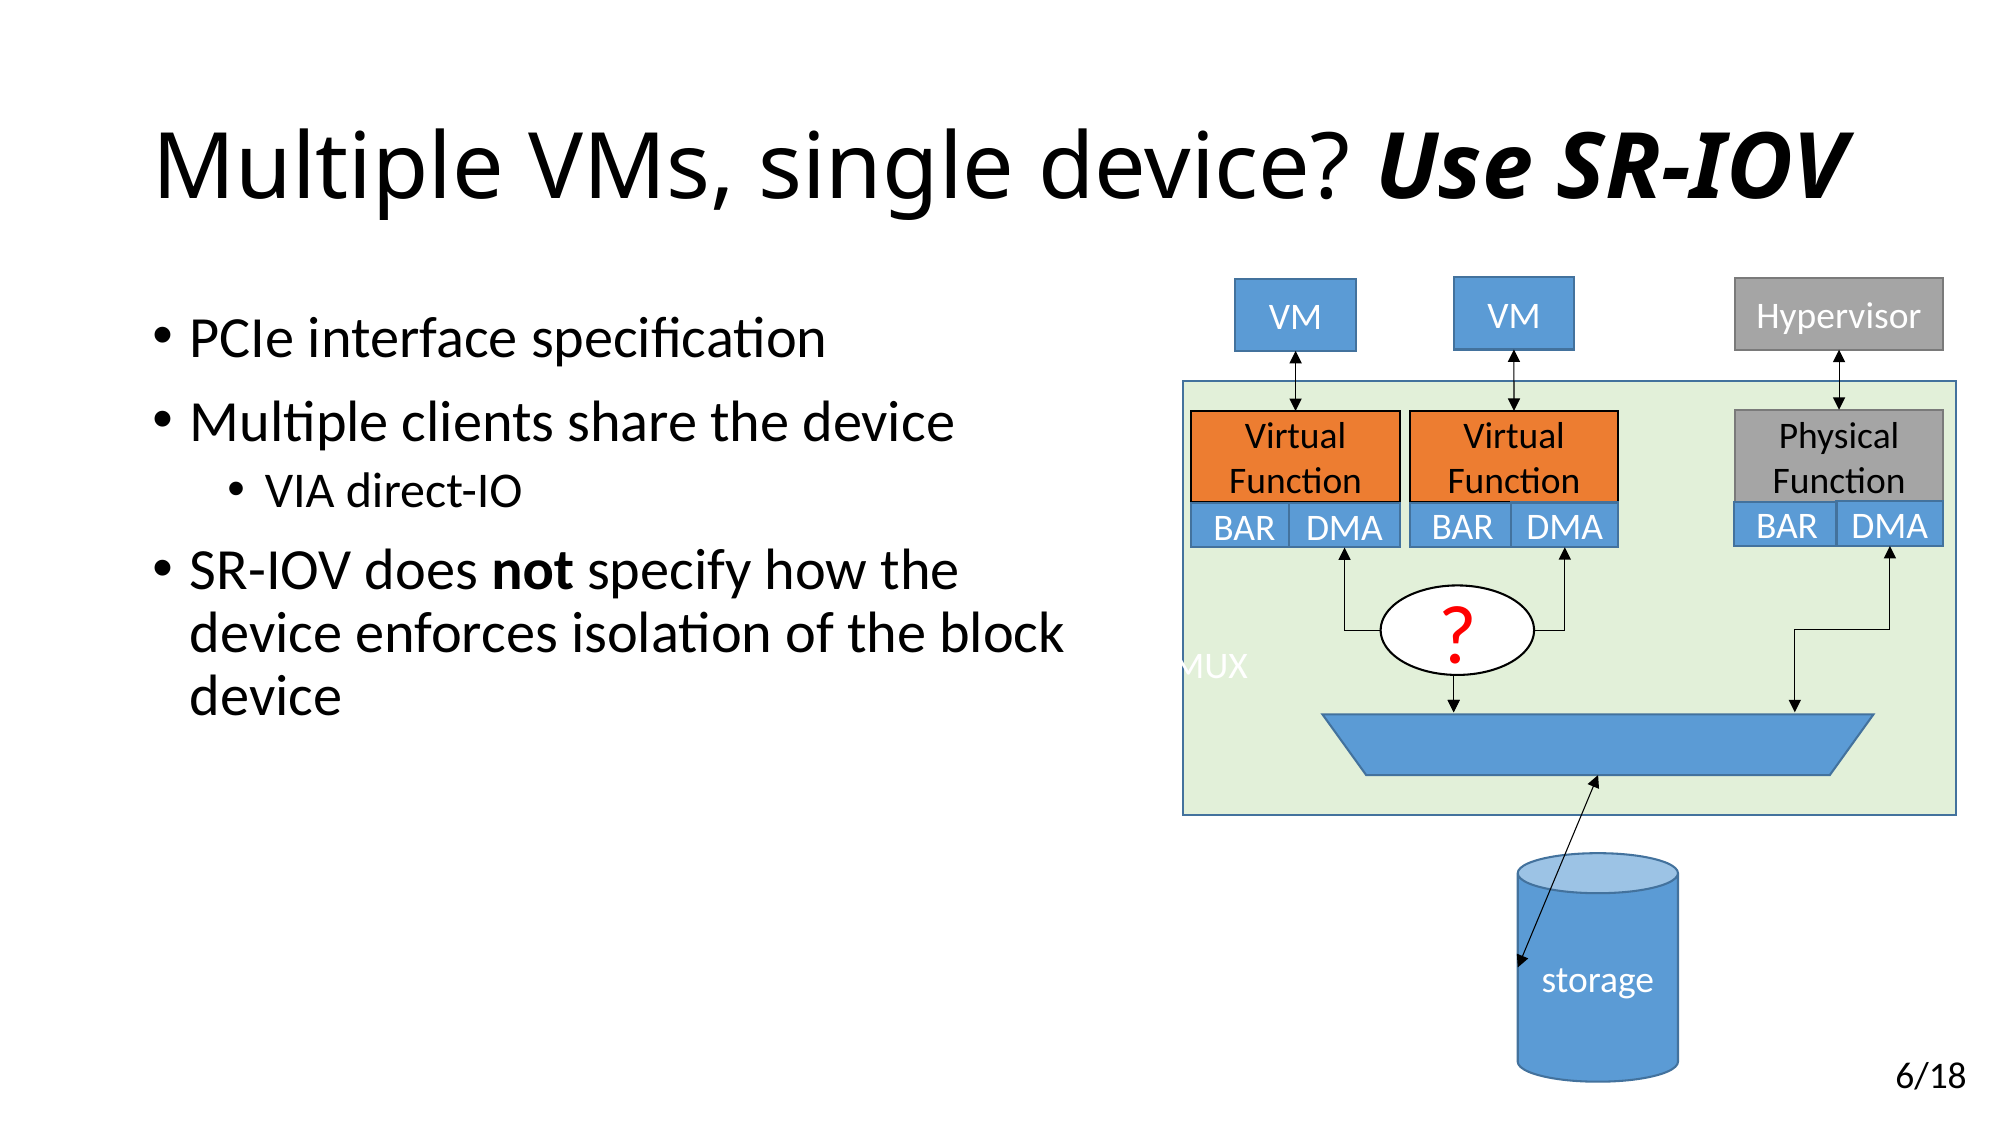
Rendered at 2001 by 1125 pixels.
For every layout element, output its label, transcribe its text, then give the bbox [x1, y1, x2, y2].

text_box VM [1453, 276, 1575, 351]
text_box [1316, 575, 1482, 685]
text_box VM [1234, 278, 1357, 352]
text_box [1598, 380, 1957, 816]
text_box DMA [1835, 500, 1944, 547]
text_box BAR [1409, 502, 1510, 548]
list PCIe interface specification Multiple clients share the device VIA direct-IO SR-IOV does not specify how the device enforces isolation of the block device [137, 299, 1125, 1097]
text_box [1426, 574, 1592, 686]
text_box Virtual Function [1190, 410, 1401, 502]
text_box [1759, 581, 1926, 677]
text_box MUX [1320, 713, 1876, 777]
text_box Physical Function [1734, 409, 1944, 501]
text_box Virtual Function [1409, 410, 1619, 502]
text_box storage [1516, 852, 1680, 1083]
text_box DMA [1510, 501, 1619, 548]
text_box [1454, 380, 1889, 713]
text_box [1582, 788, 1597, 816]
text_box BAR [1190, 502, 1288, 548]
text_box DMA [1288, 502, 1401, 548]
text_box [1182, 380, 1594, 816]
text_box BAR [1733, 501, 1835, 547]
title Multiple VMs, single device? Use SR-IOV [137, 59, 1863, 278]
text_box Hypervisor [1734, 277, 1944, 351]
